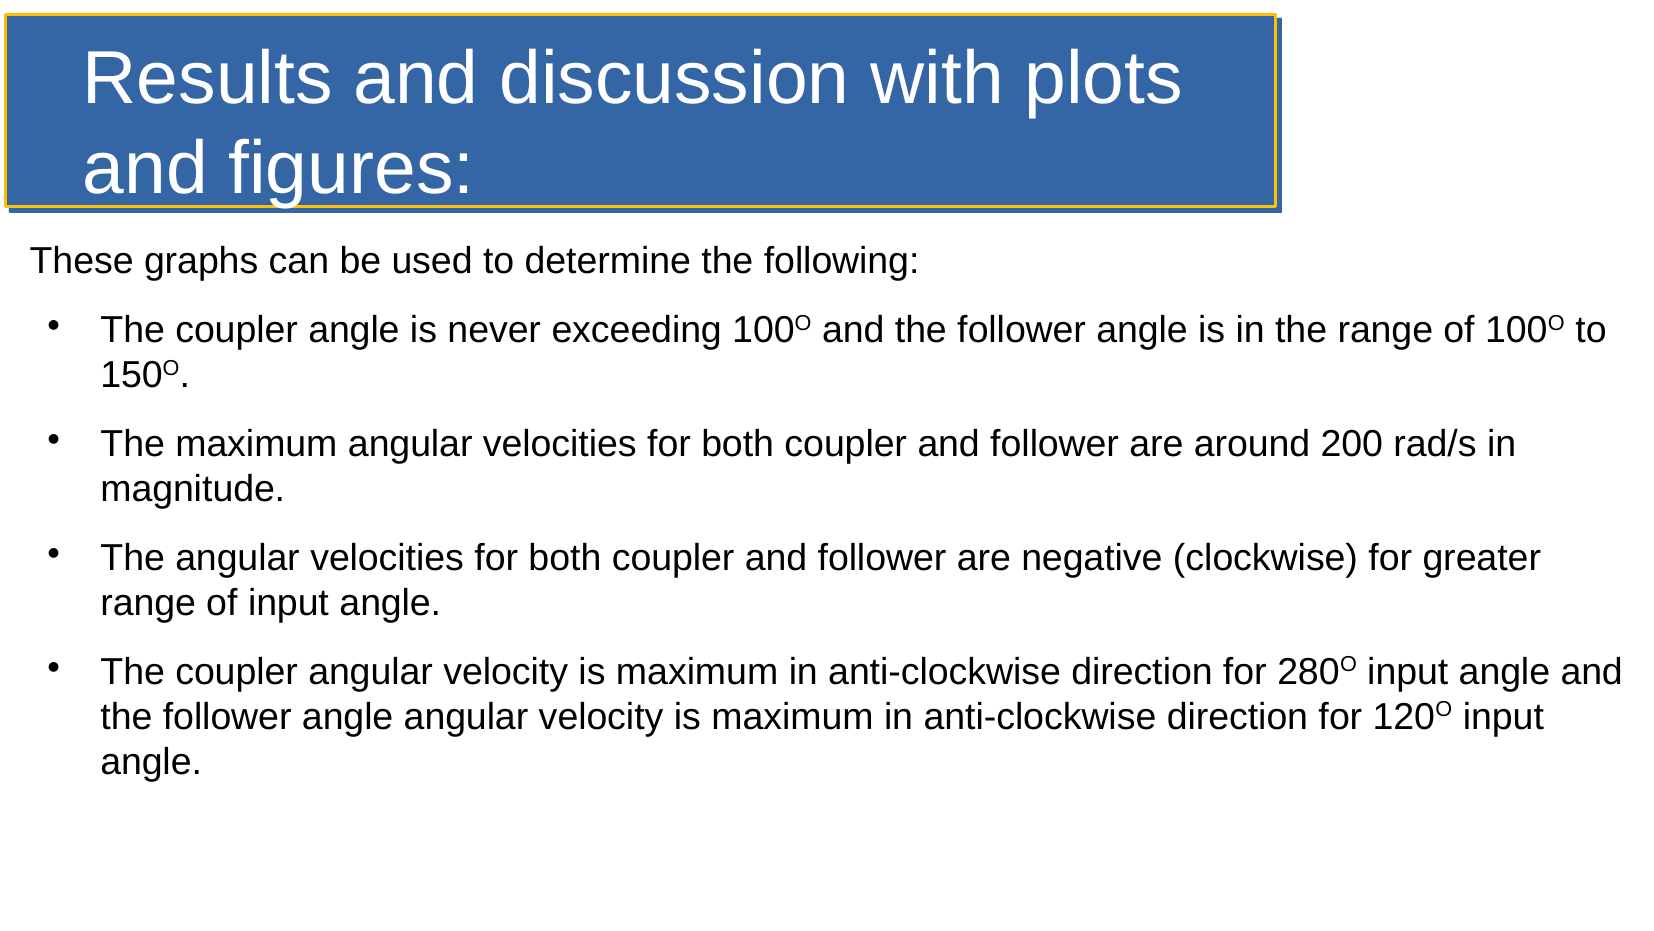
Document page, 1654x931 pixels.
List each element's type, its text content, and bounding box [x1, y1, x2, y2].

list These graphs can be used to determine the following: The coupler angle is never exceeding 100O and the follower angle is in the range of 100O to 150O. The maximum angular velocities for both coupler and follower are around 200 rad/s in magnitude. The angular velocities for both coupler and follower are negative (clockwise) for greater range of input angle. The coupler angular velocity is maximum in anti-clockwise direction for 280O input angle and the follower angle angular velocity is maximum in anti-clockwise direction for 120O input angle. [29, 236, 1624, 827]
title Results and discussion with plots and figures: [82, 34, 1235, 203]
